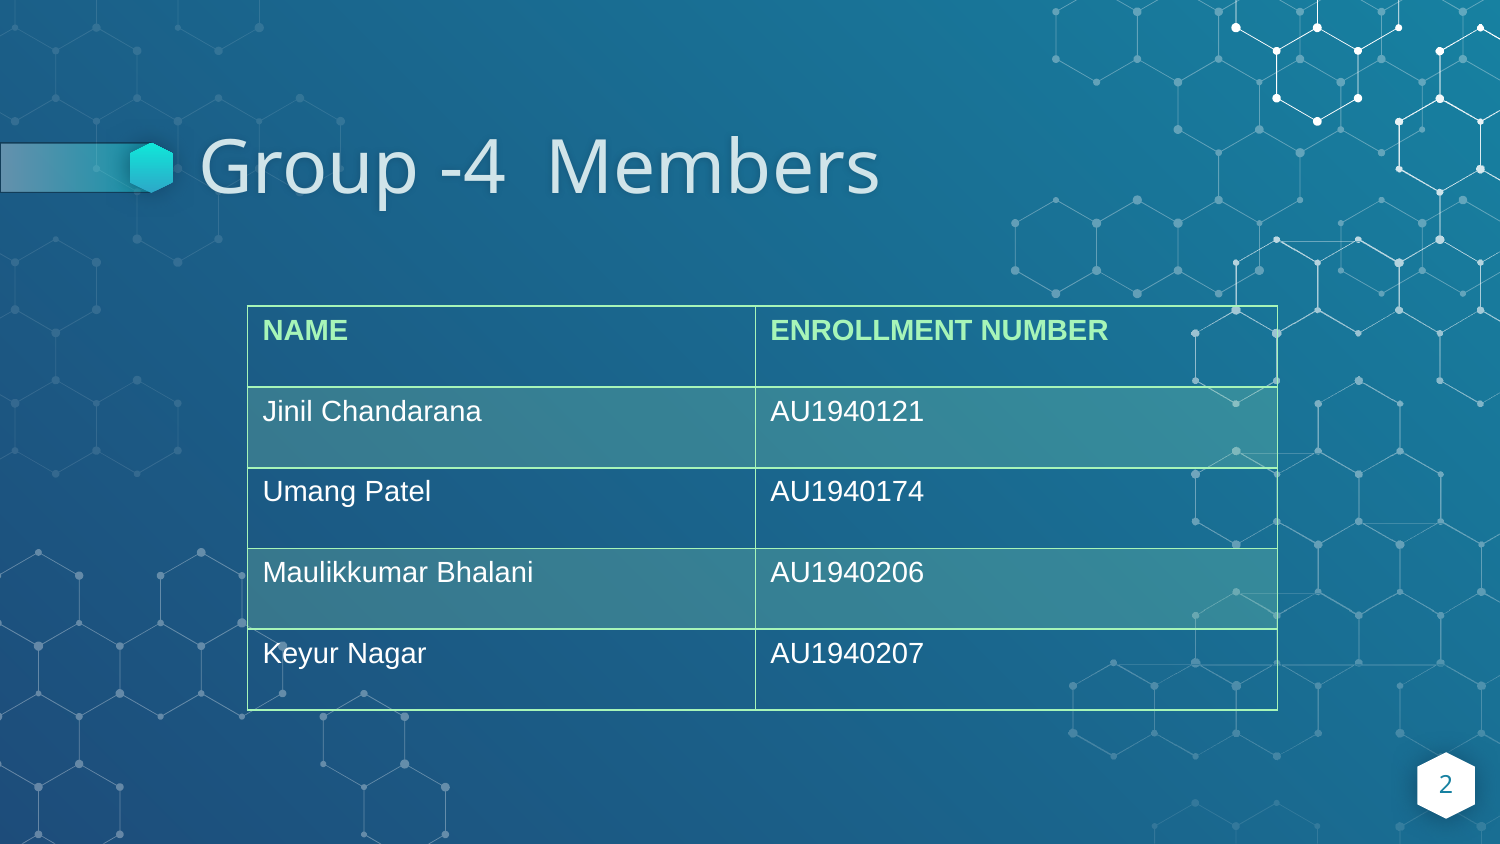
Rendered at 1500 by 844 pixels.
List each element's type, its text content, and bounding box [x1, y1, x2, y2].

table_cell AU1940206 [756, 549, 1277, 628]
table_header ENROLLMENT NUMBER [756, 307, 1277, 386]
slide_number 2 [1417, 752, 1475, 819]
table_cell Umang Patel [248, 469, 755, 548]
table_cell Jinil Chandarana [248, 388, 755, 467]
table_cell Maulikkumar Bhalani [248, 549, 755, 628]
table_cell Keyur Nagar [248, 630, 755, 709]
table_cell AU1940121 [756, 388, 1277, 467]
table_cell AU1940207 [756, 630, 1277, 709]
table_cell AU1940174 [756, 469, 1277, 548]
title Group -4 Members [198, 140, 1302, 198]
table_header NAME [248, 307, 755, 386]
